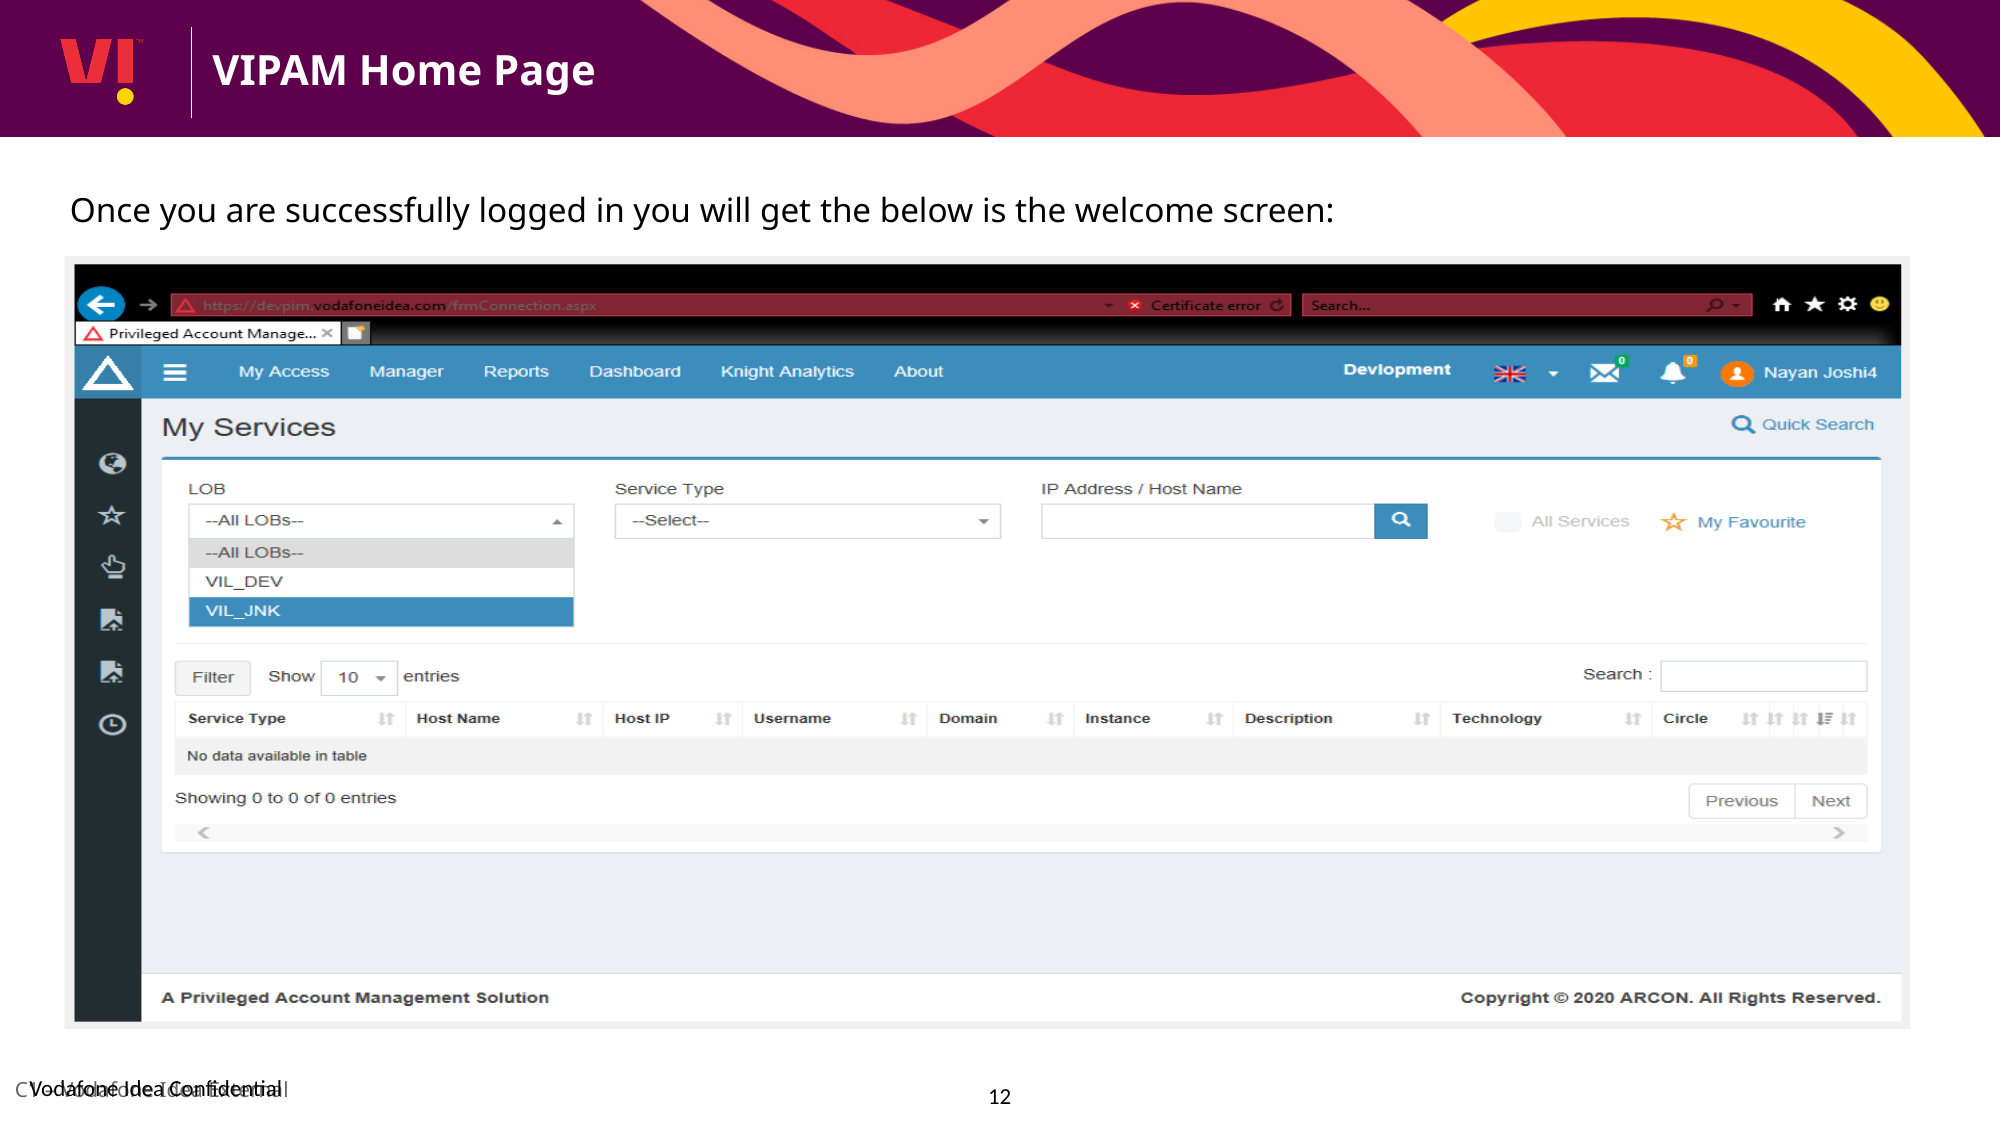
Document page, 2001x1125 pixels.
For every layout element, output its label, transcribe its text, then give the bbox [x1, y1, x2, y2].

picture [64, 256, 1911, 1029]
text_box Once you are successfully logged in you will get the below is the welcome screen: [55, 182, 1779, 237]
slide_number 12 [928, 1065, 1072, 1125]
picture [0, 0, 2000, 137]
text_box VIPAM Home Page [197, 36, 1128, 92]
